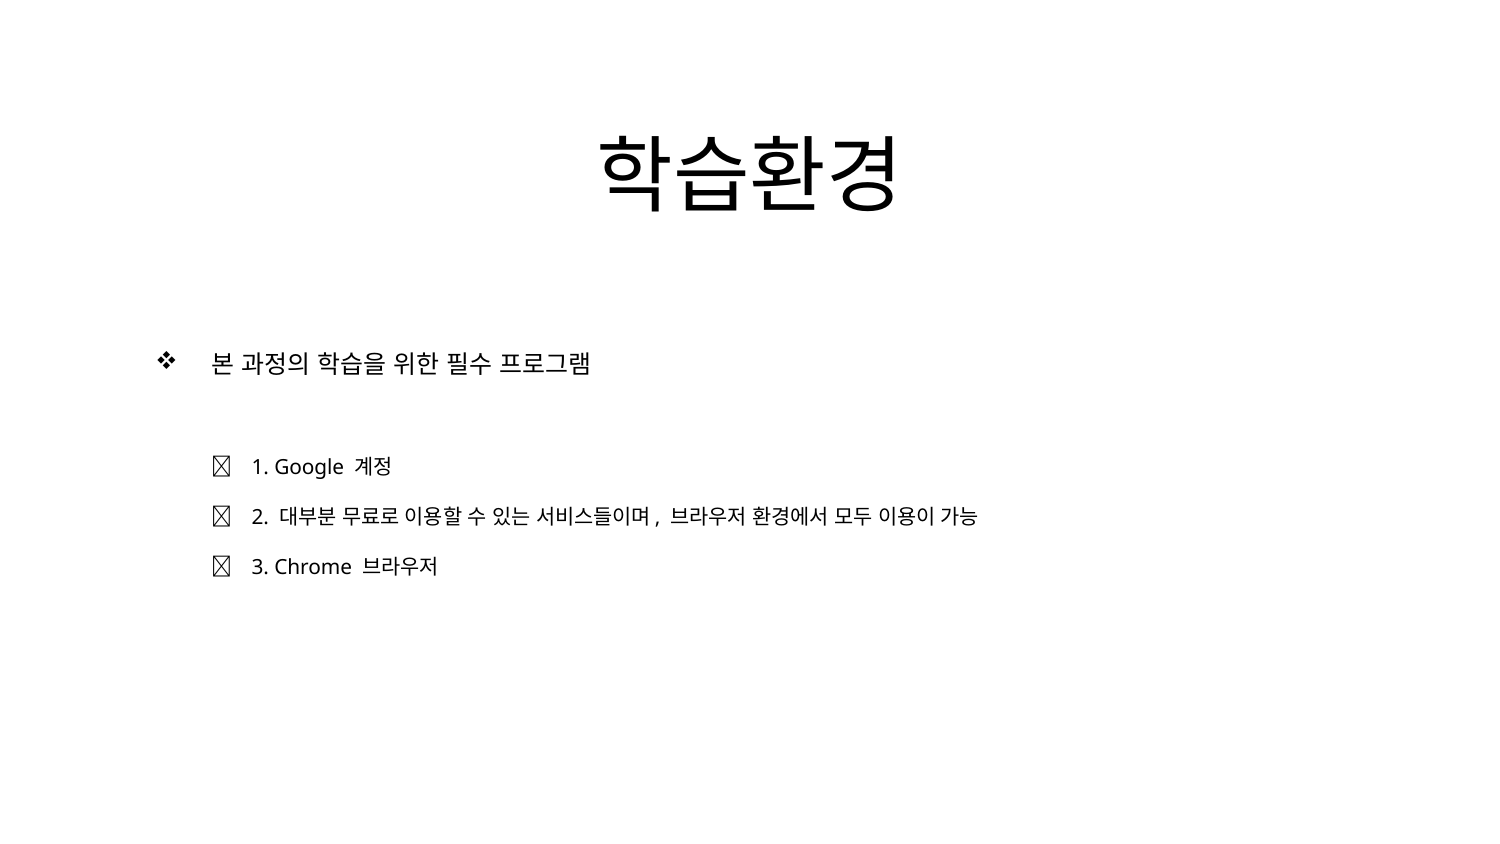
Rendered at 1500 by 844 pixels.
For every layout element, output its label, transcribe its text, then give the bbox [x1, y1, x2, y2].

text_box 본 과정의 학습을 위한 필수 프로그램  1. Google 계정  2. 대부분 무료로 이용할 수 있는 서비스들이며, 브라우저 환경에서 모두 이용이 가능  3. Chrome 브라우저 [140, 311, 1383, 586]
text_box 학습환경 [112, 82, 1388, 263]
